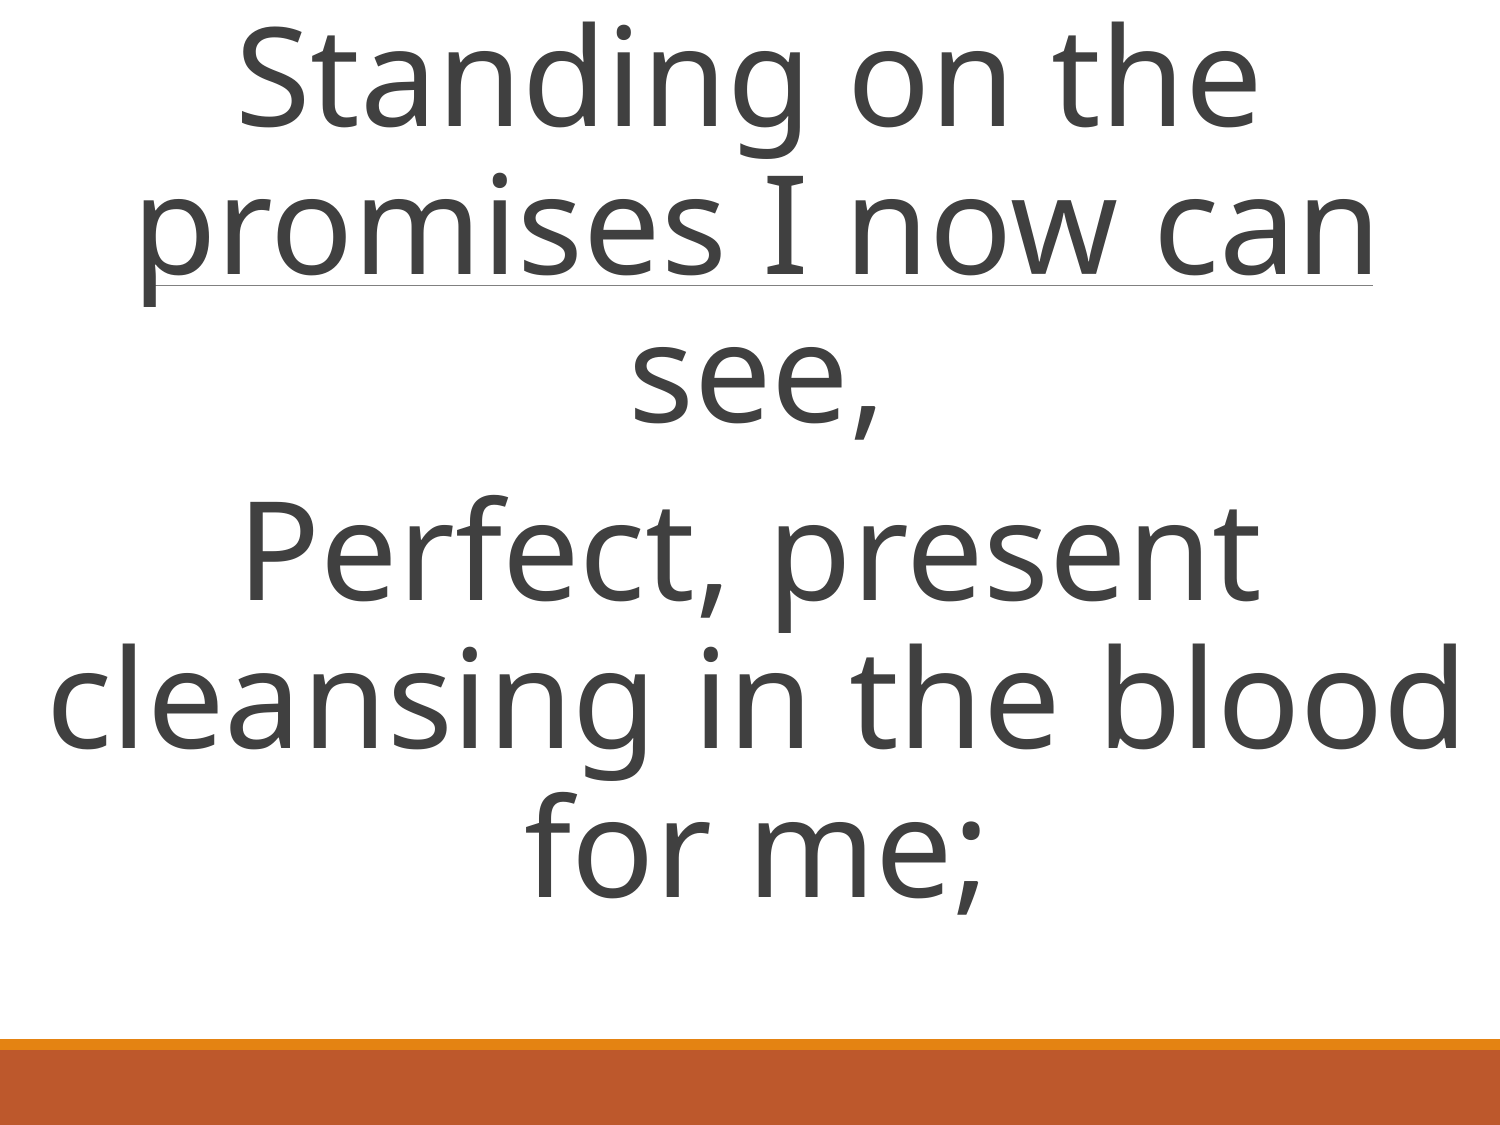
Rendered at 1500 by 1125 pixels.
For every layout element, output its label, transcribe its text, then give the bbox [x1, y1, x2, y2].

list Standing on the promises I now can see, Perfect, present cleansing in the blood for me; [0, 0, 1500, 1125]
